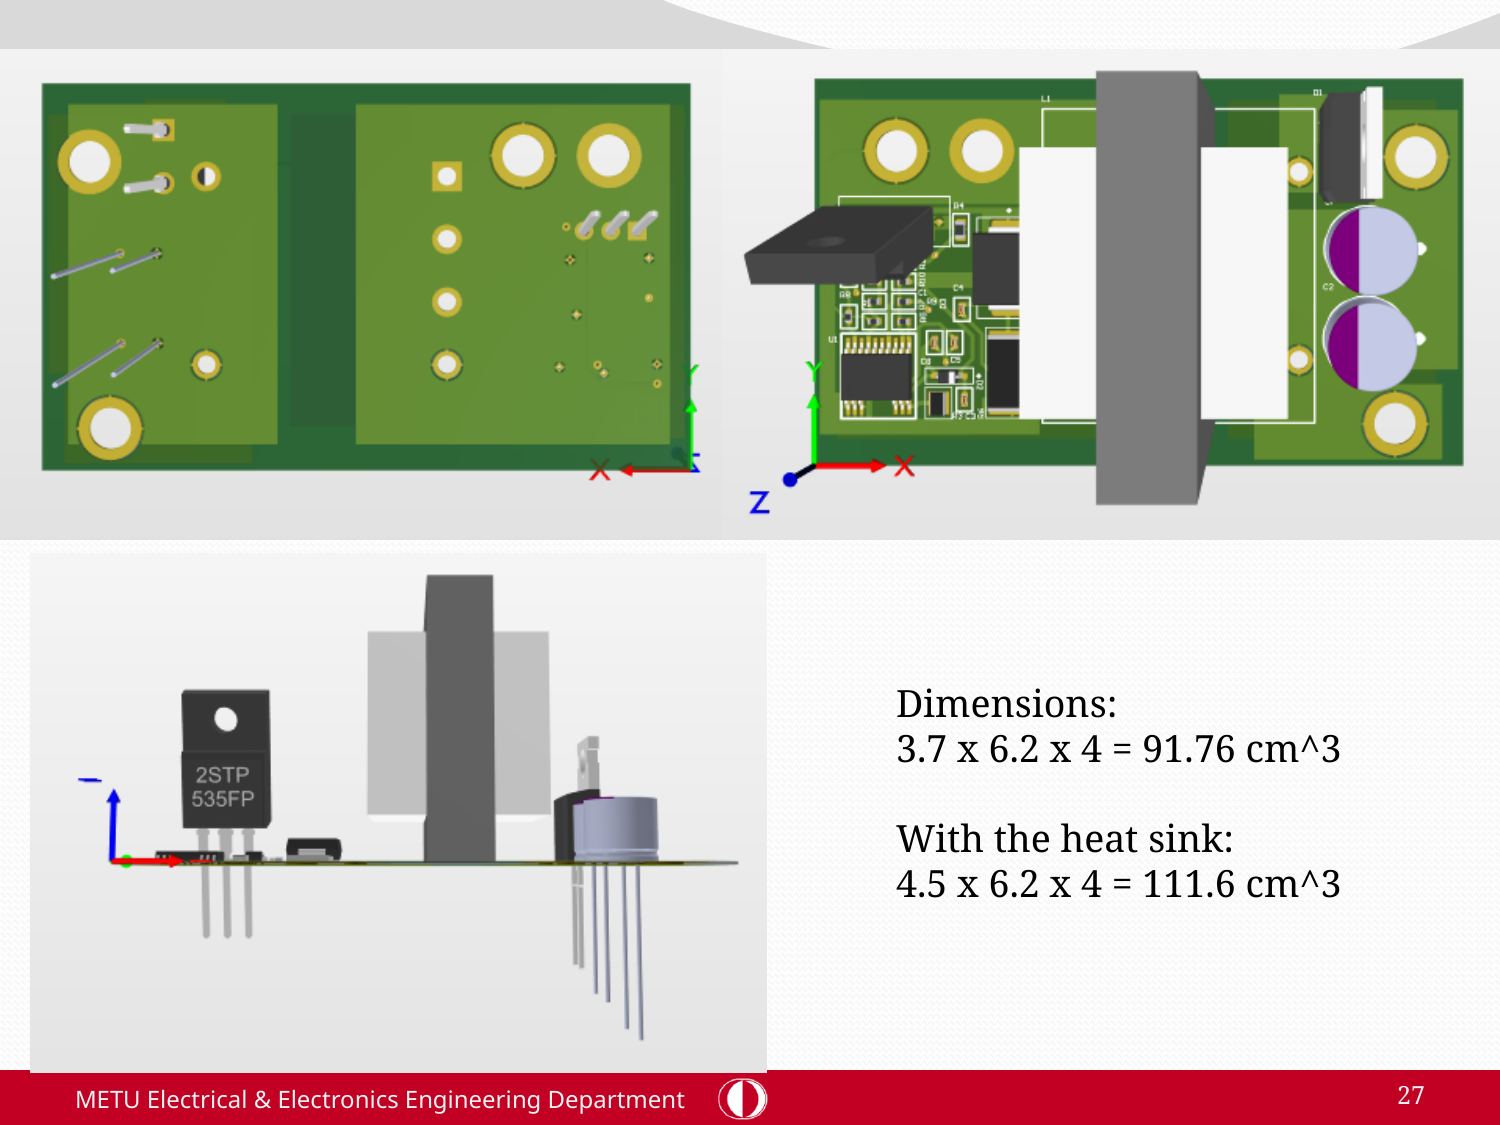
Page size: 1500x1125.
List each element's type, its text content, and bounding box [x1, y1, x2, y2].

slide_number METU Electrical & Electronics Engineering Department [75, 1085, 732, 1114]
picture [30, 553, 767, 1073]
slide_number 27 [1330, 1070, 1425, 1114]
picture [713, 1078, 781, 1122]
text_box Dimensions: 3.7 x 6.2 x 4 = 91.76 cm^3 With the heat sink: 4.5 x 6.2 x 4 = 111.6 cm^3 [881, 672, 1381, 913]
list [723, 48, 1500, 540]
picture [0, 48, 723, 540]
